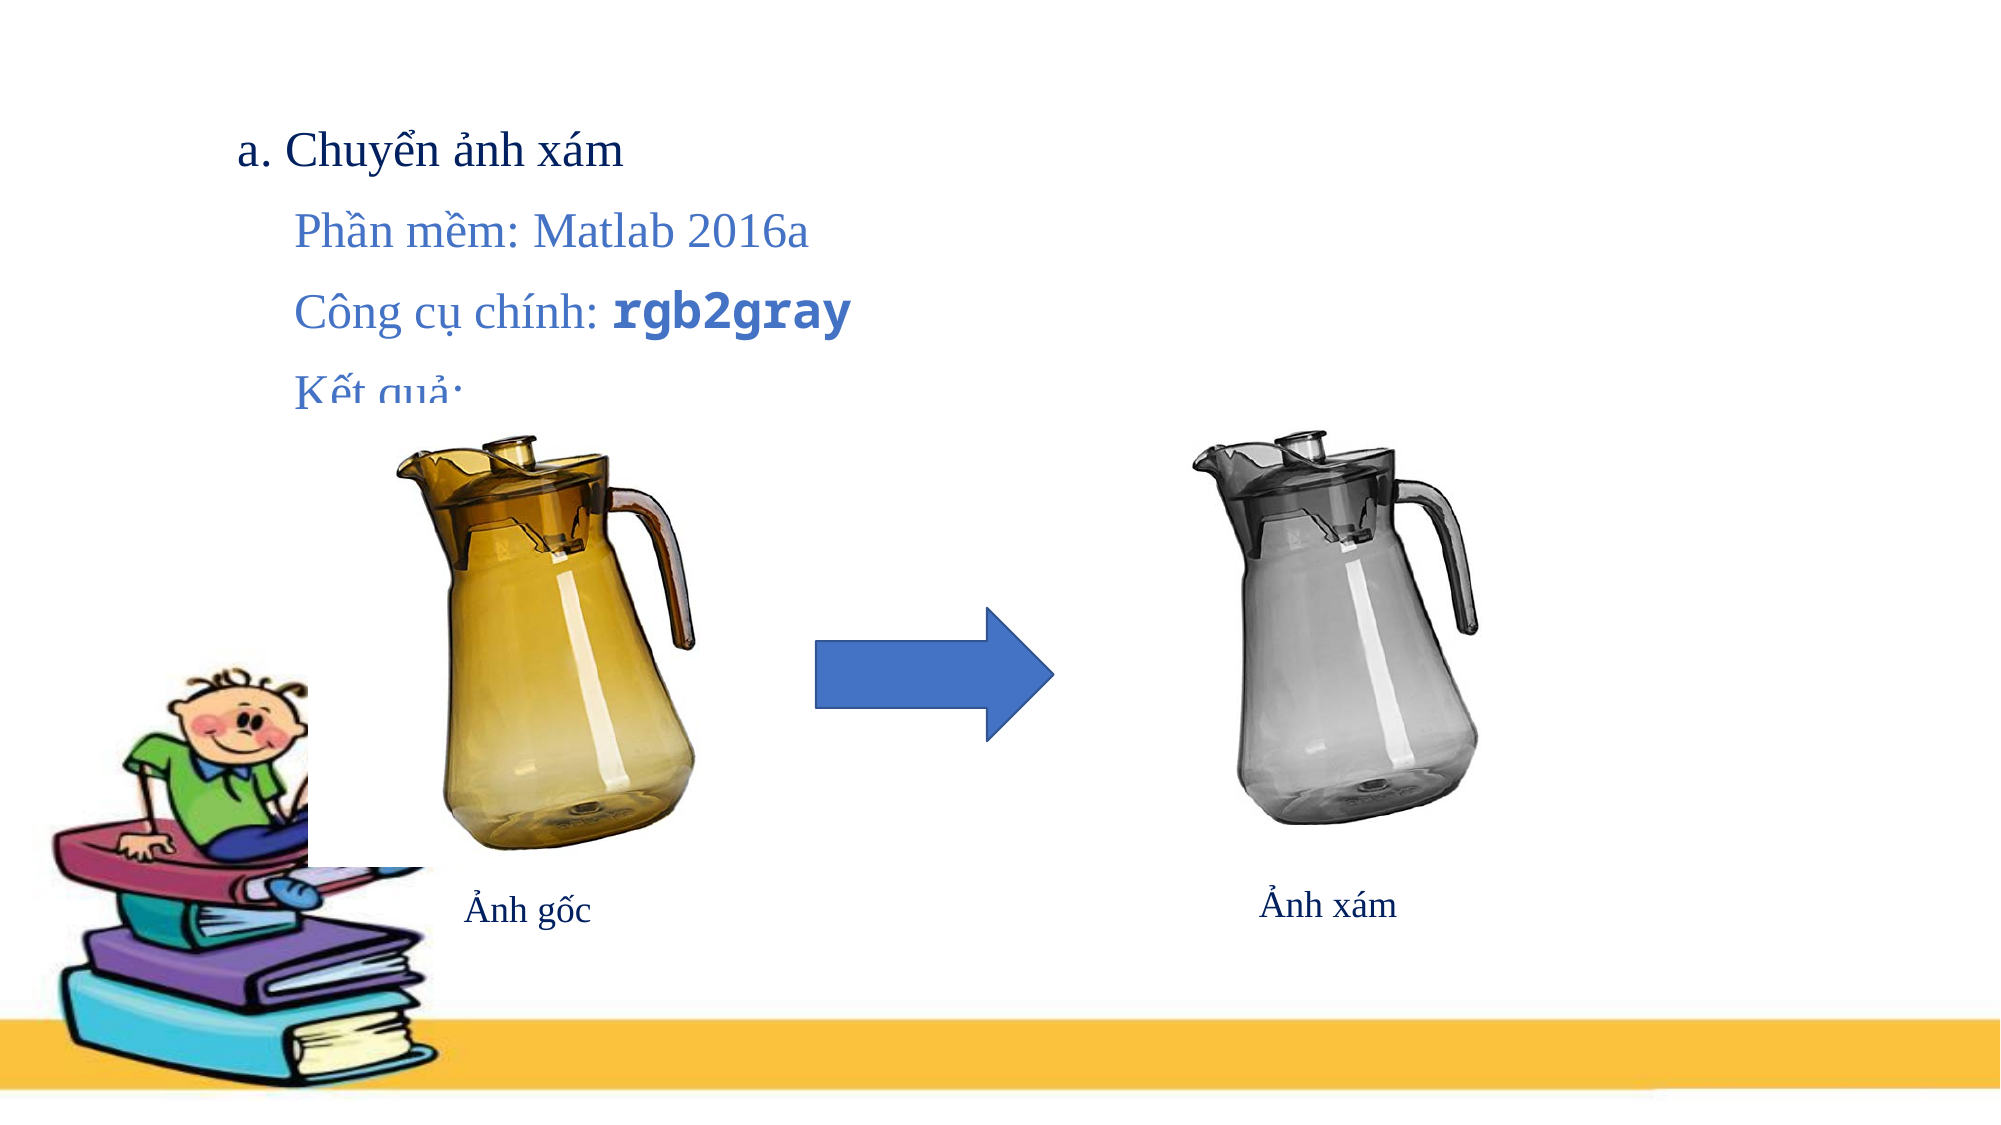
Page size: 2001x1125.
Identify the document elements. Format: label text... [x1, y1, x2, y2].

text_box [814, 606, 1055, 743]
text_box Ảnh gốc [448, 876, 644, 938]
picture [0, 0, 2001, 1125]
picture [307, 402, 780, 867]
list a. Chuyển ảnh xám Phần mềm: Matlab 2016a Công cụ chính: rgb2gray Kết quả: [222, 100, 1803, 1020]
picture [1122, 402, 1556, 826]
text_box Ảnh xám [1244, 866, 2000, 933]
